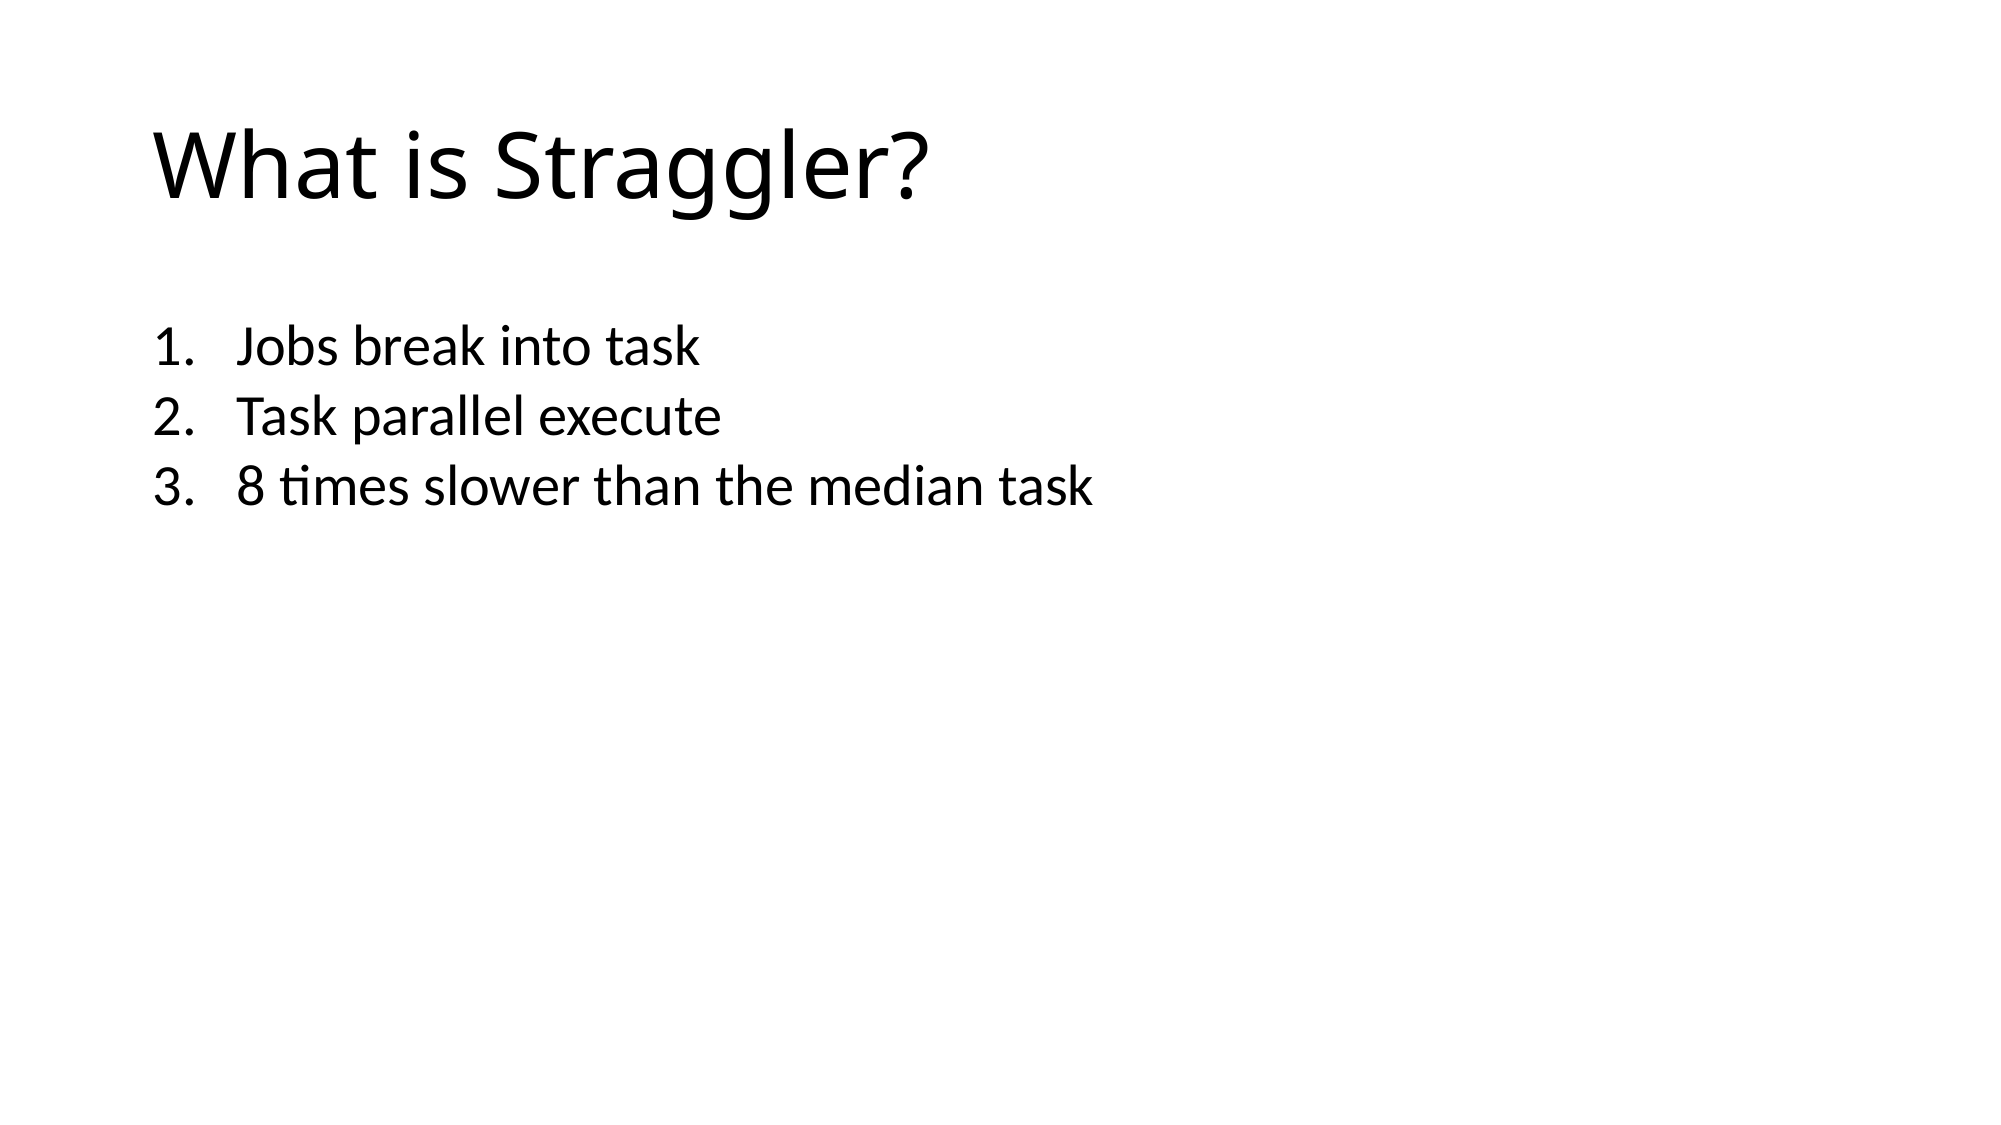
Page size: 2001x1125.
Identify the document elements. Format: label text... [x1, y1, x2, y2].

title What is Straggler? [137, 59, 1863, 278]
list Jobs break into task Task parallel execute 8 times slower than the median task [137, 299, 1863, 1014]
